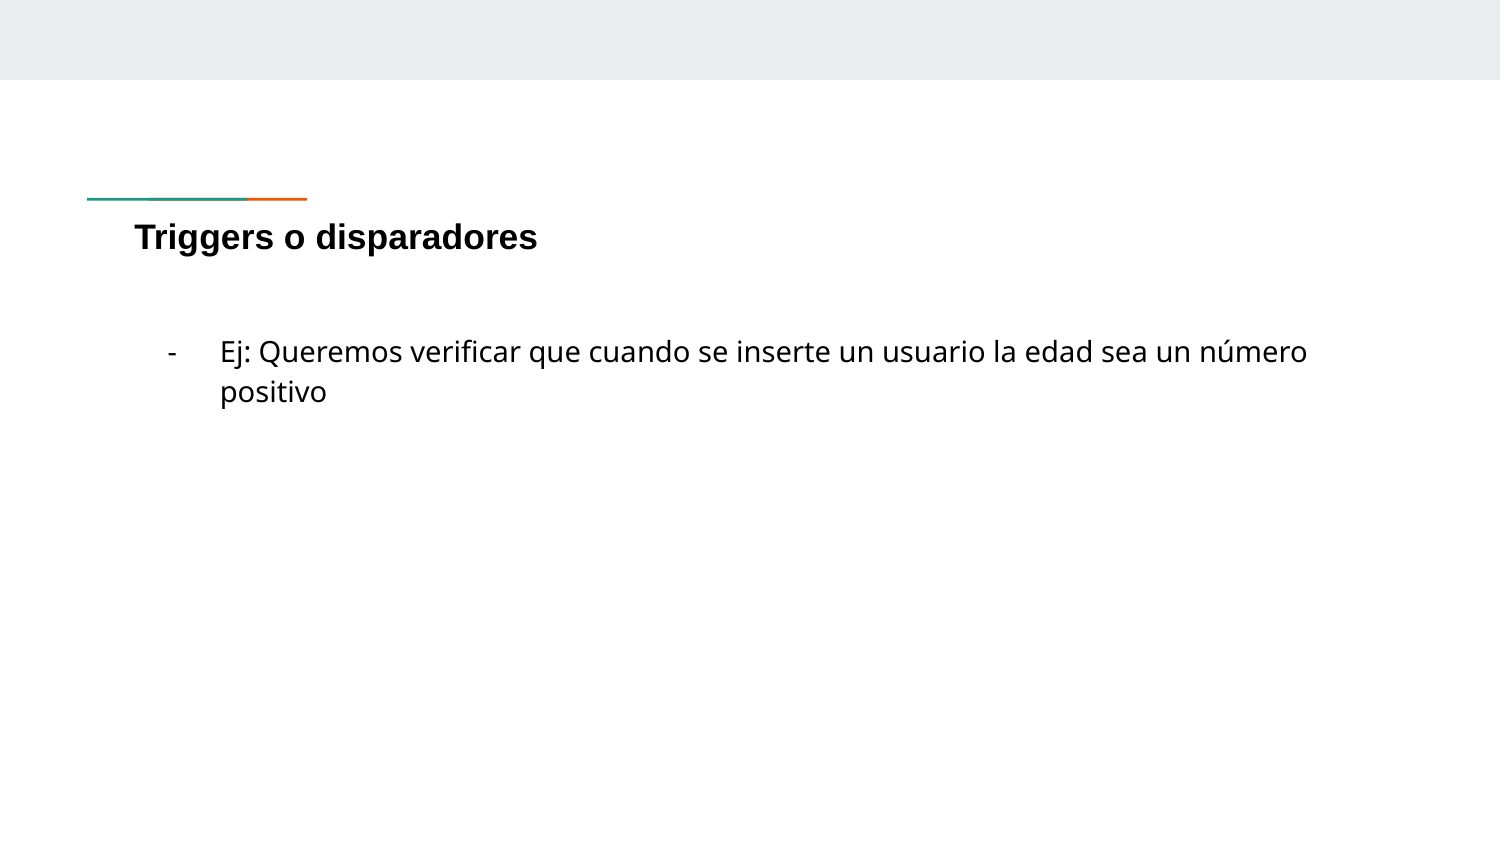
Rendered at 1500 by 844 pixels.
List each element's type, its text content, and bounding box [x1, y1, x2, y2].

text_box Ej: Queremos verificar que cuando se inserte un usuario la edad sea un número positivo [129, 313, 1426, 760]
title Triggers o disparadores [119, 192, 1381, 281]
